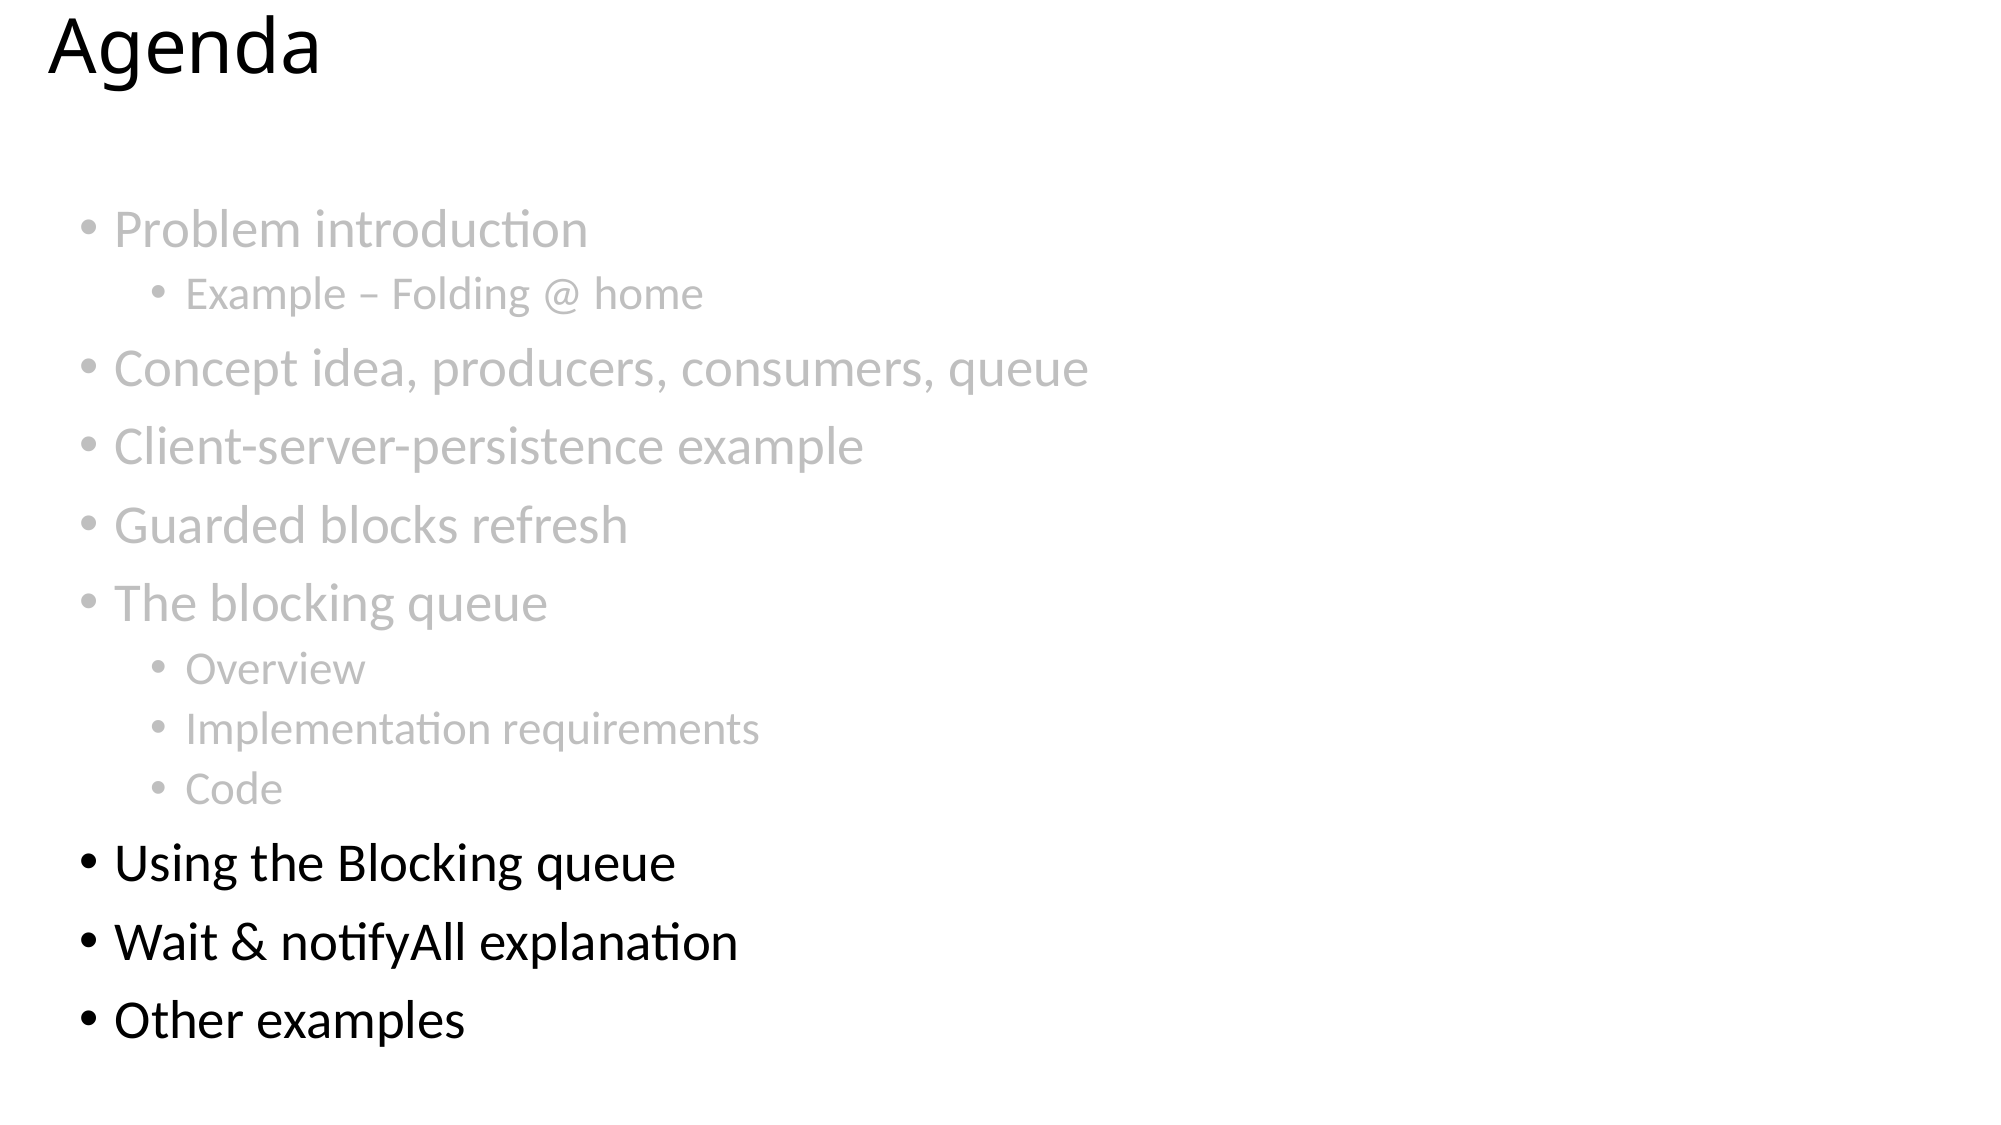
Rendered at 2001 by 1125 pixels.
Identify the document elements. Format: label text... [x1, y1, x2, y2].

list Problem introduction Example – Folding @ home Concept idea, producers, consumers, queue Client-server-persistence example Guarded blocks refresh The blocking queue Overview Implementation requirements Code Using the Blocking queue Wait & notifyAll explanation Other examples [64, 192, 1936, 1063]
title Agenda [33, 0, 1759, 99]
